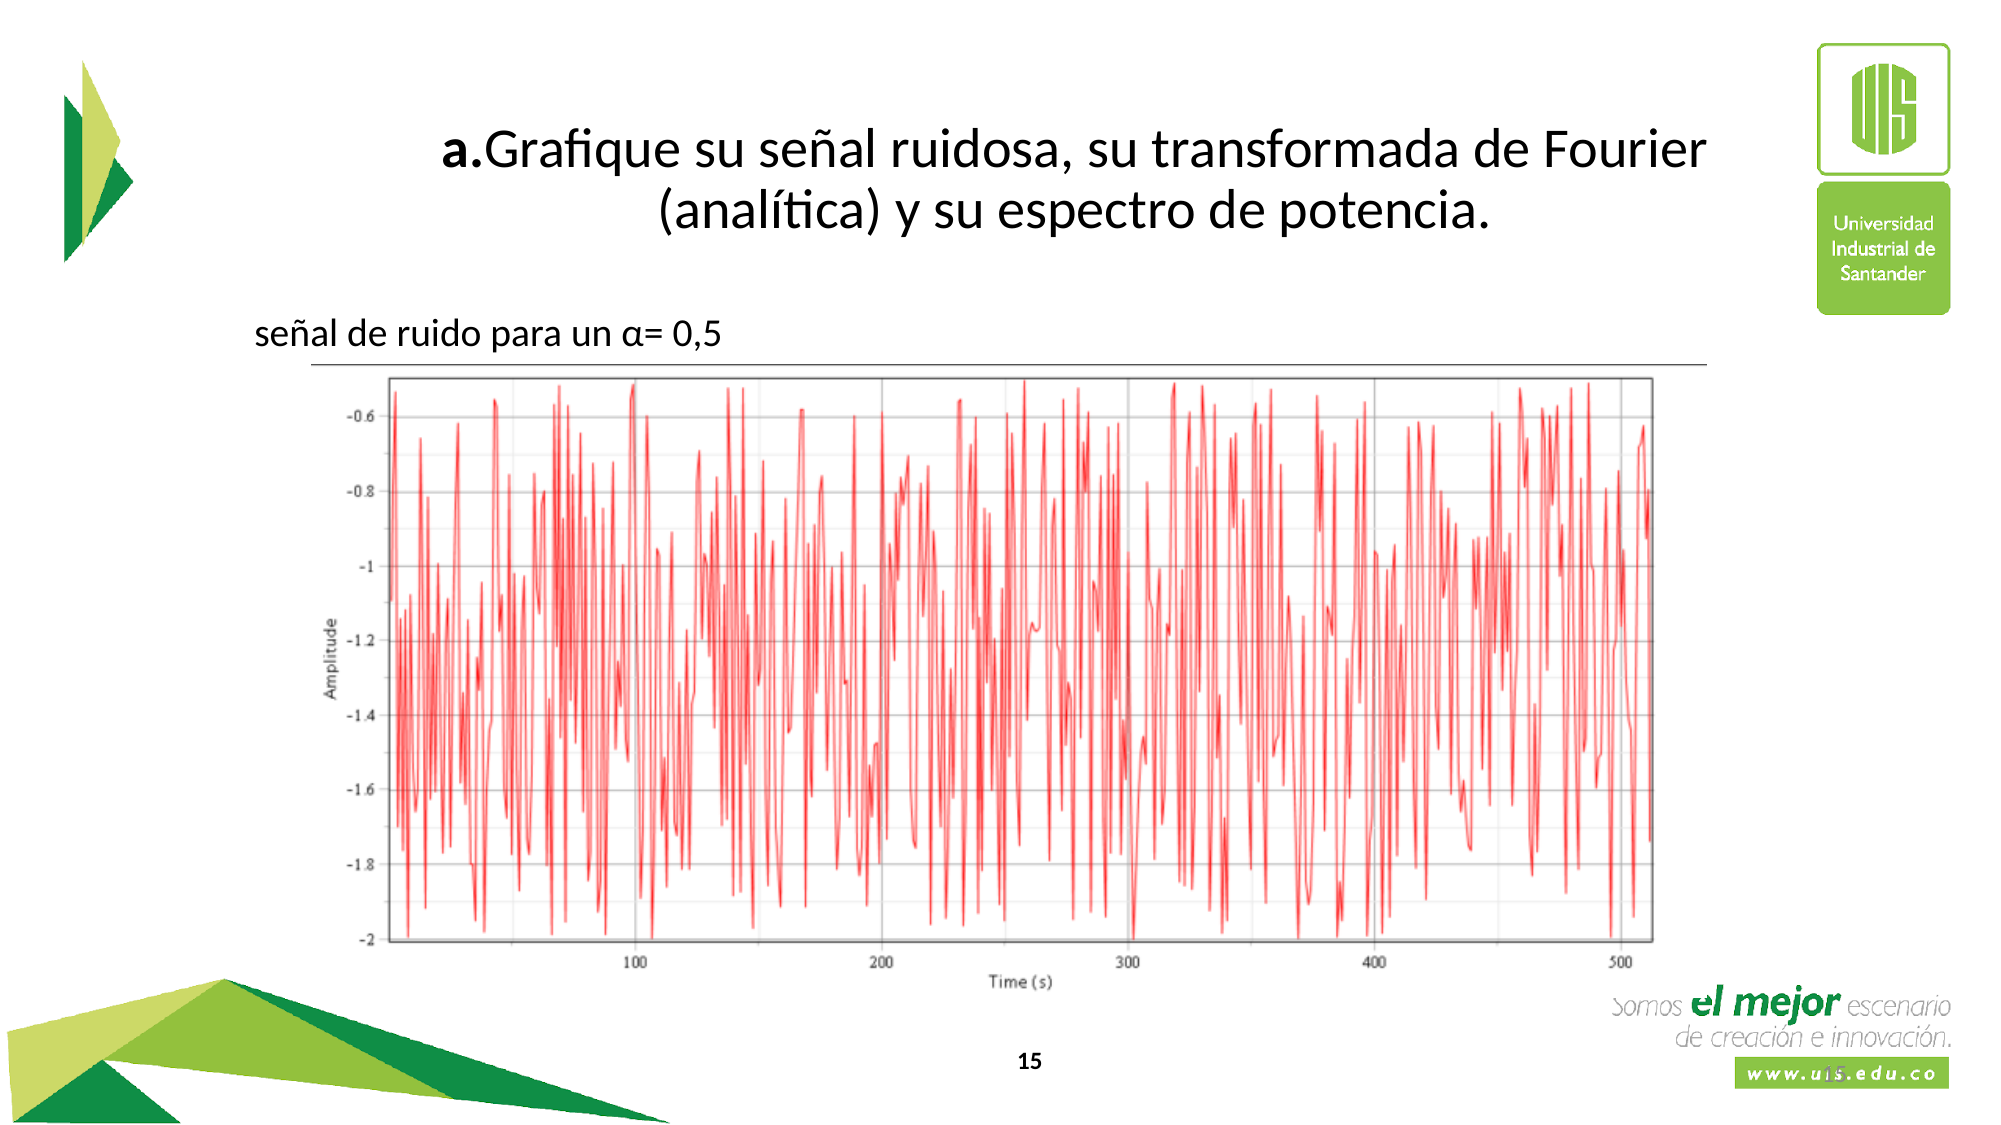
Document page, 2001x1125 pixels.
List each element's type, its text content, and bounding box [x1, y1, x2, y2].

title a.Grafique su señal ruidosa, su transformada de Fourier (analítica) y su espectro de potencia. [249, 12, 1750, 248]
slide_number ‹#› [607, 1029, 1058, 1090]
picture [0, 0, 2001, 1125]
slide_number ‹#› [1412, 1042, 1863, 1103]
subtitle señal de ruido para un α= 0,5 [239, 299, 1740, 378]
